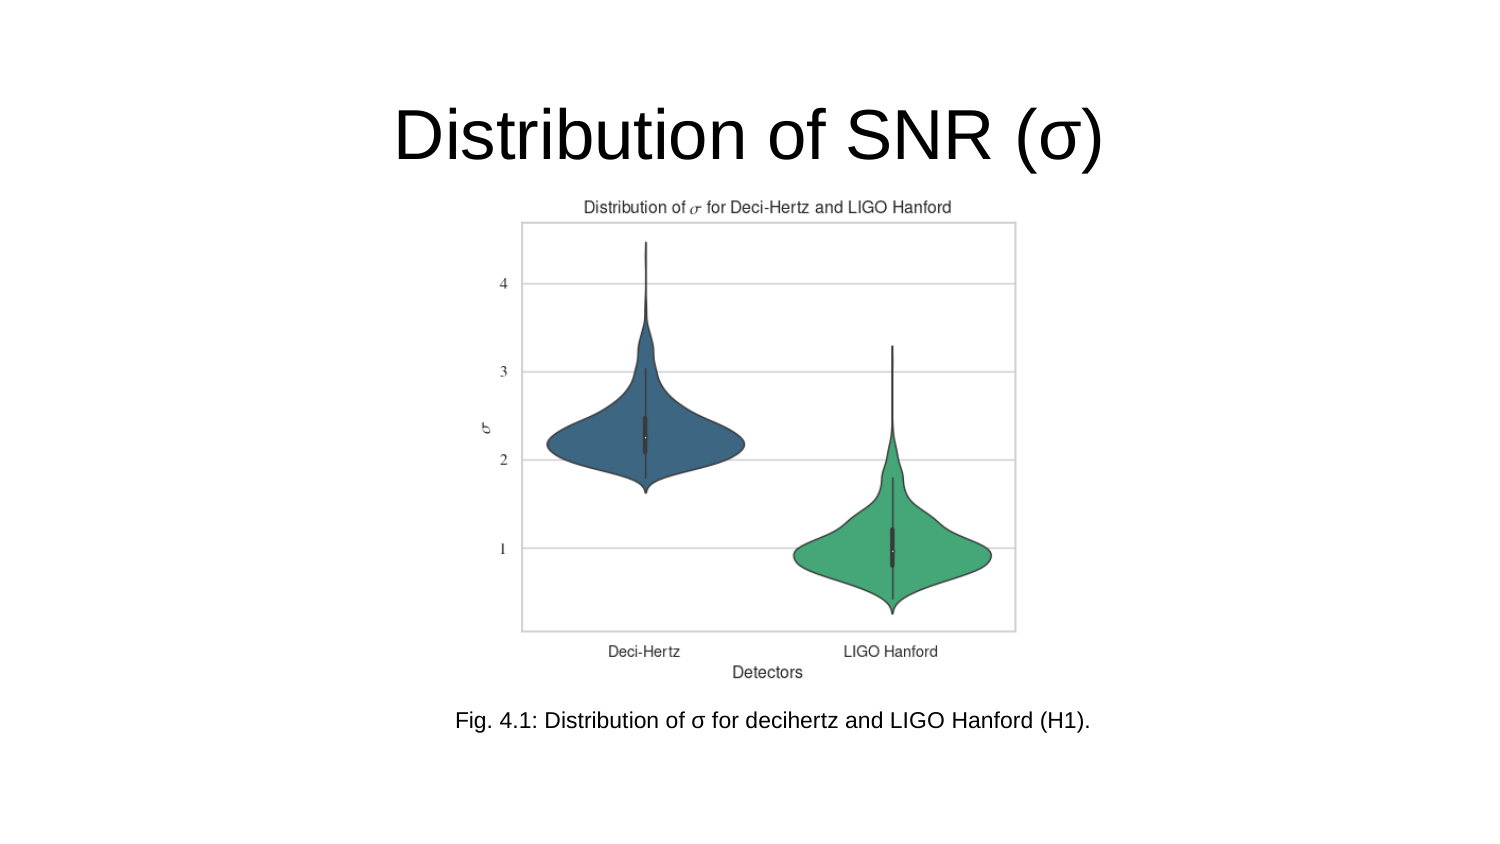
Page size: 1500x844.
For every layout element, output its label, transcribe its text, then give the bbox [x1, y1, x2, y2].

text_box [439, 192, 1300, 751]
text_box Distribution of SNR (σ) [117, 54, 1383, 174]
